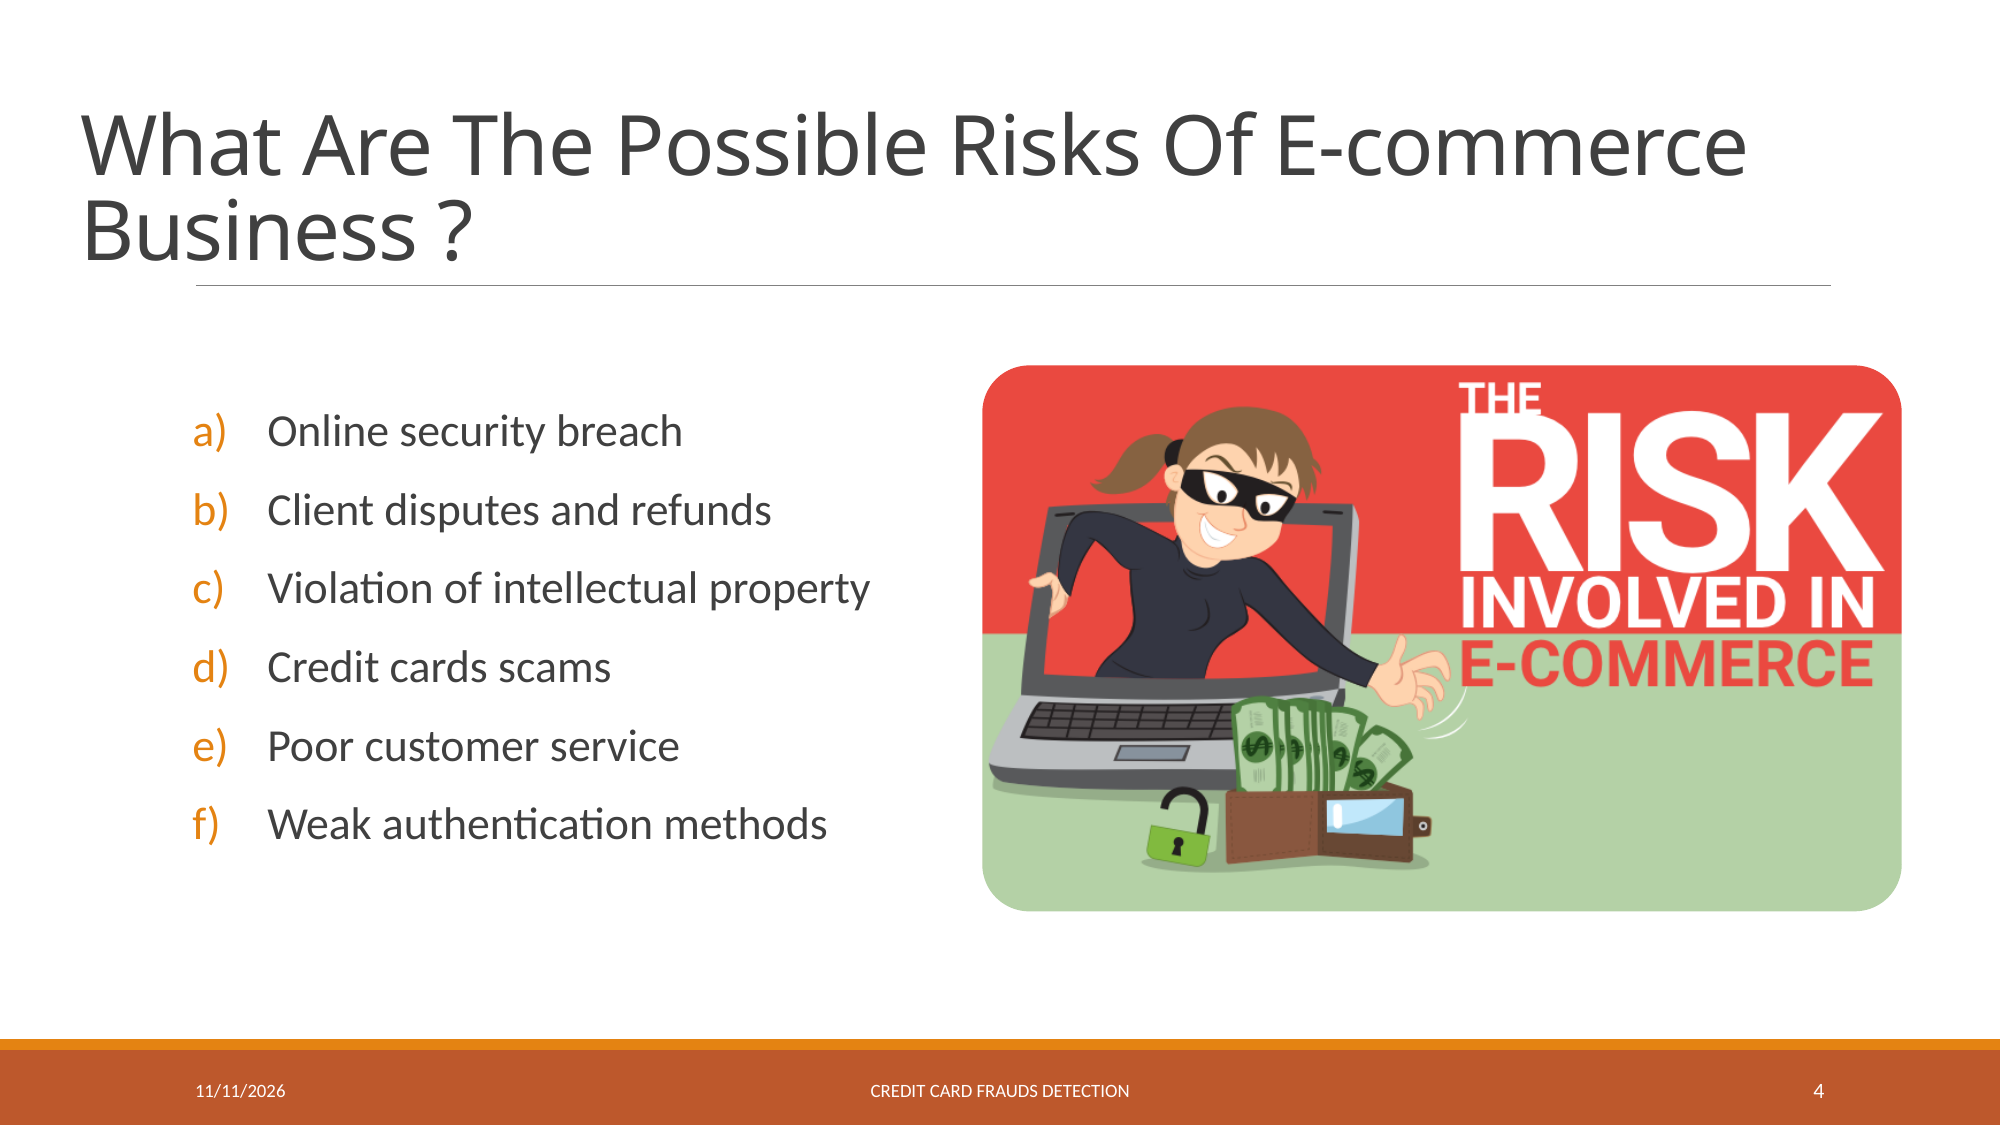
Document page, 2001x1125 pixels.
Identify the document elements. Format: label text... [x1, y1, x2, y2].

picture [981, 364, 1903, 912]
list Online security breach Client disputes and refunds Violation of intellectual property Credit cards scams Poor customer service Weak authentication methods [192, 399, 1843, 1060]
footer Credit Card Frauds Detection [604, 1059, 1396, 1120]
title What Are The Possible Risks Of E-commerce Business ? [65, 47, 1969, 285]
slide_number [180, 1059, 586, 1120]
slide_number 4 [1624, 1059, 1840, 1120]
